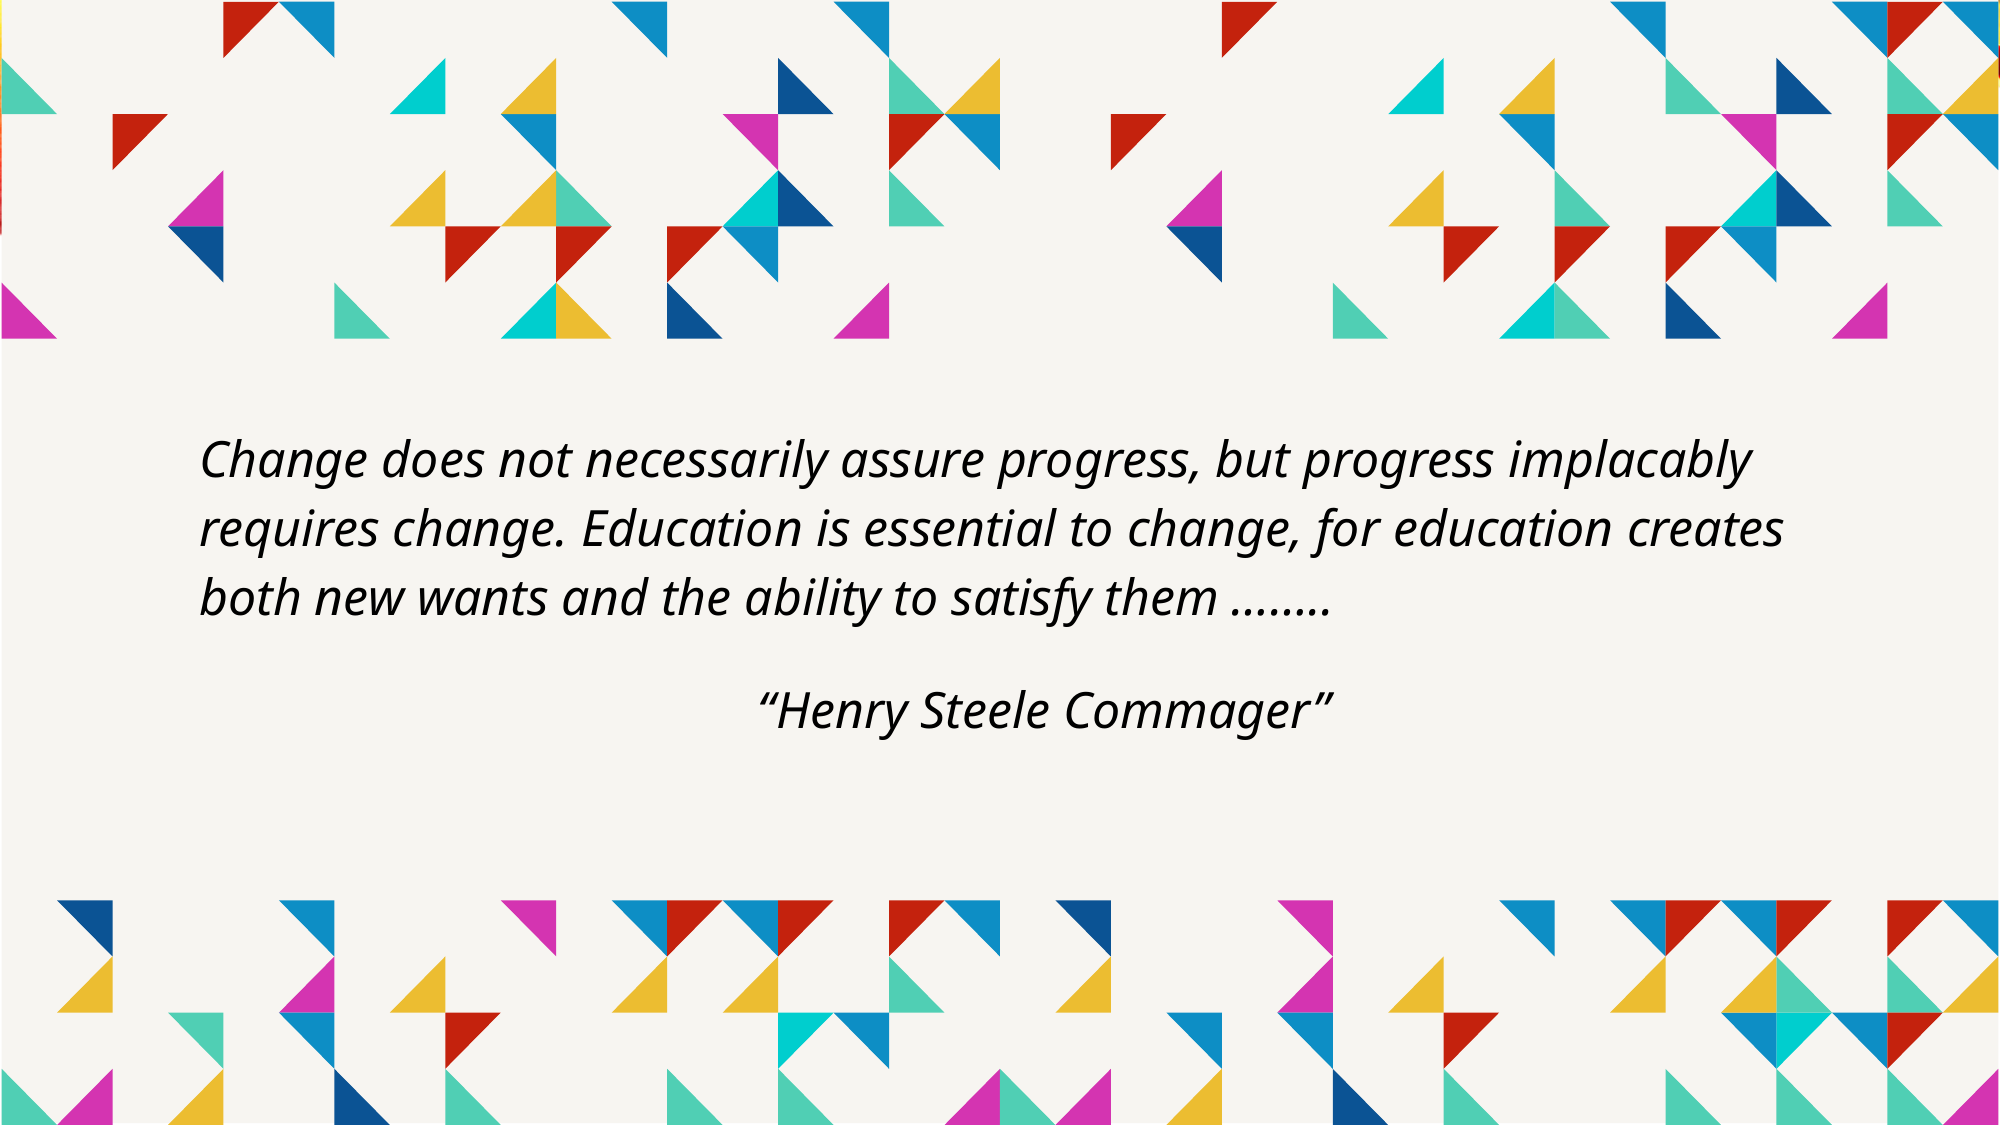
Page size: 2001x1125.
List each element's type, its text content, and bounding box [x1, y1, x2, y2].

list Change does not necessarily assure progress, but progress implacably requires change. Education is essential to change, for education creates both new wants and the ability to satisfy them …….. “Henry Steele Commager” [184, 411, 1831, 828]
